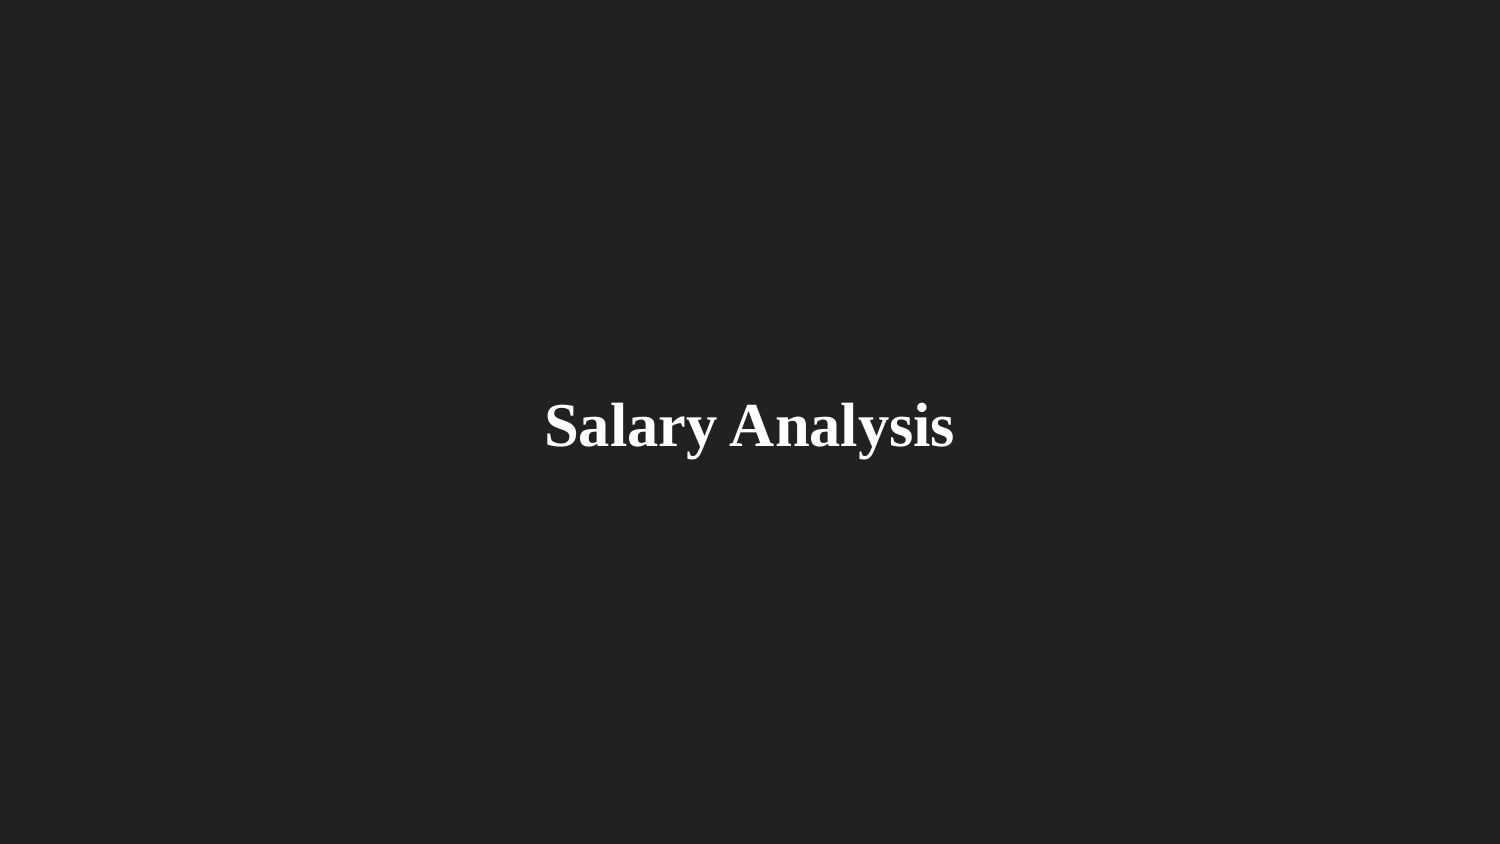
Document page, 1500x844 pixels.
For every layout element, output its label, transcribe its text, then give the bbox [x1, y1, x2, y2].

title Salary Analysis [51, 352, 1449, 491]
